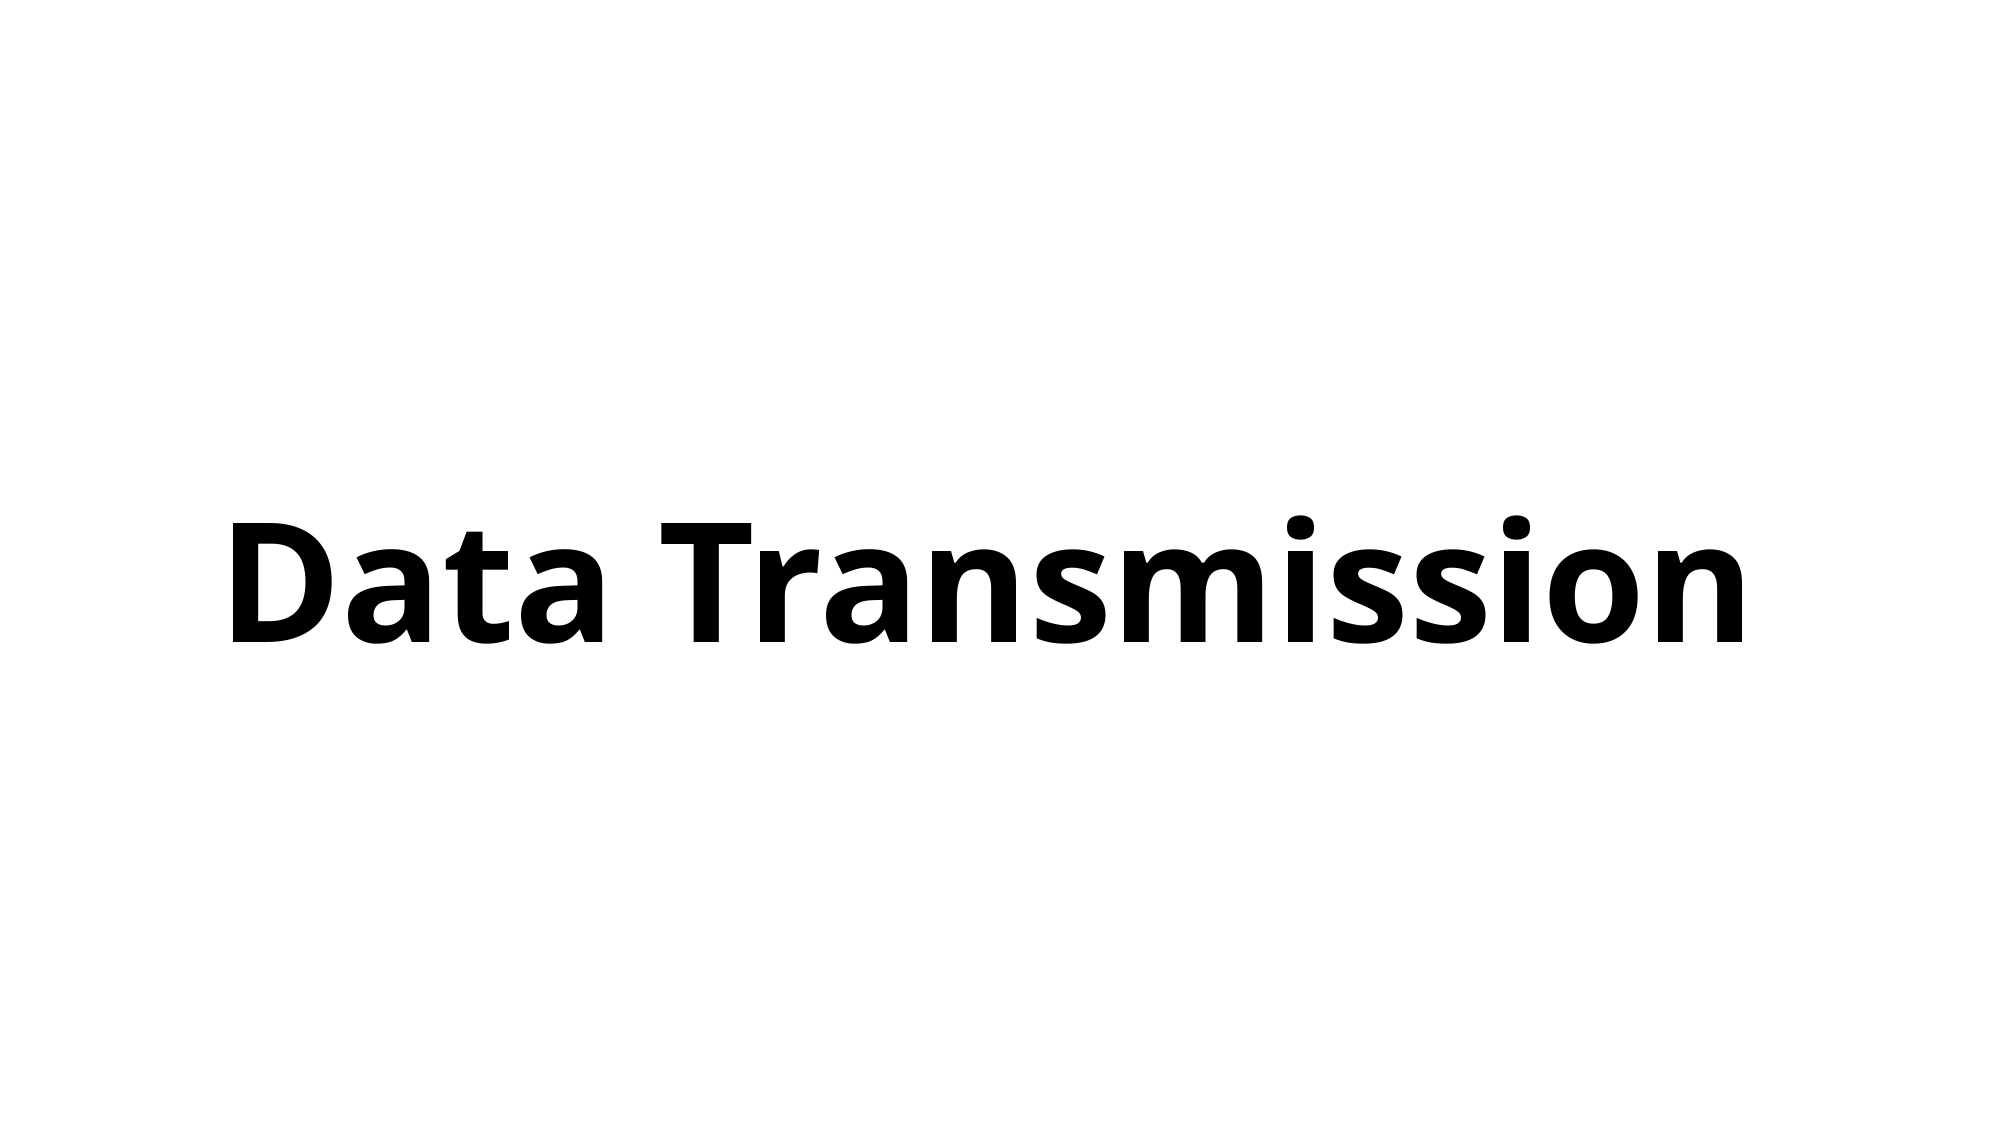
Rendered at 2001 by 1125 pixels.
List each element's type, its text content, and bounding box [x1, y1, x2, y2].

title Data Transmission [124, 479, 1850, 697]
